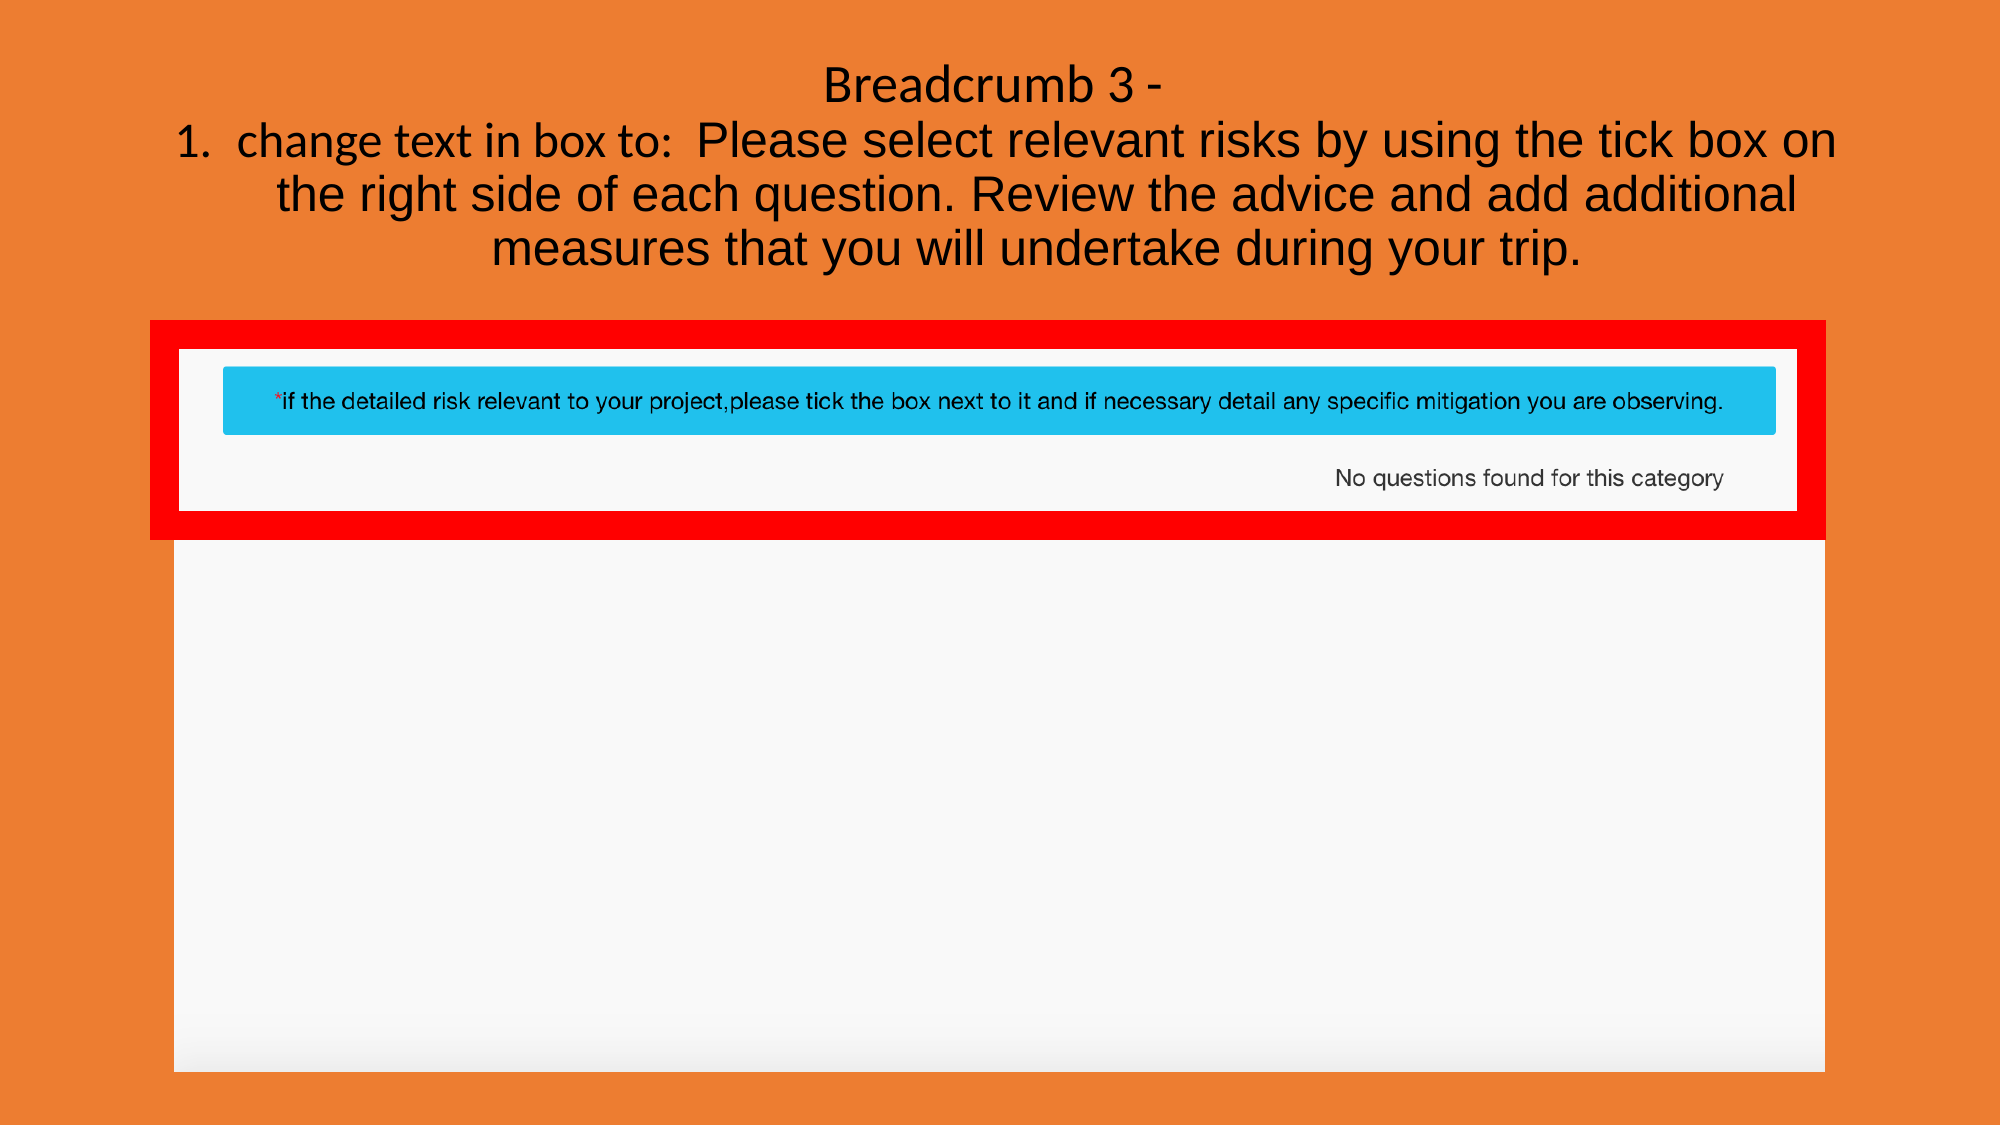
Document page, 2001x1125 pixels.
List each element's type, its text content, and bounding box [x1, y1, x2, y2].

title Breadcrumb 3 - change text in box to: Please select relevant risks by using the tick box on the right side of each question. Review the advice and add additional measures that you will undertake during your trip. [137, 57, 1863, 275]
text_box [150, 321, 1825, 540]
picture [174, 332, 1826, 1073]
